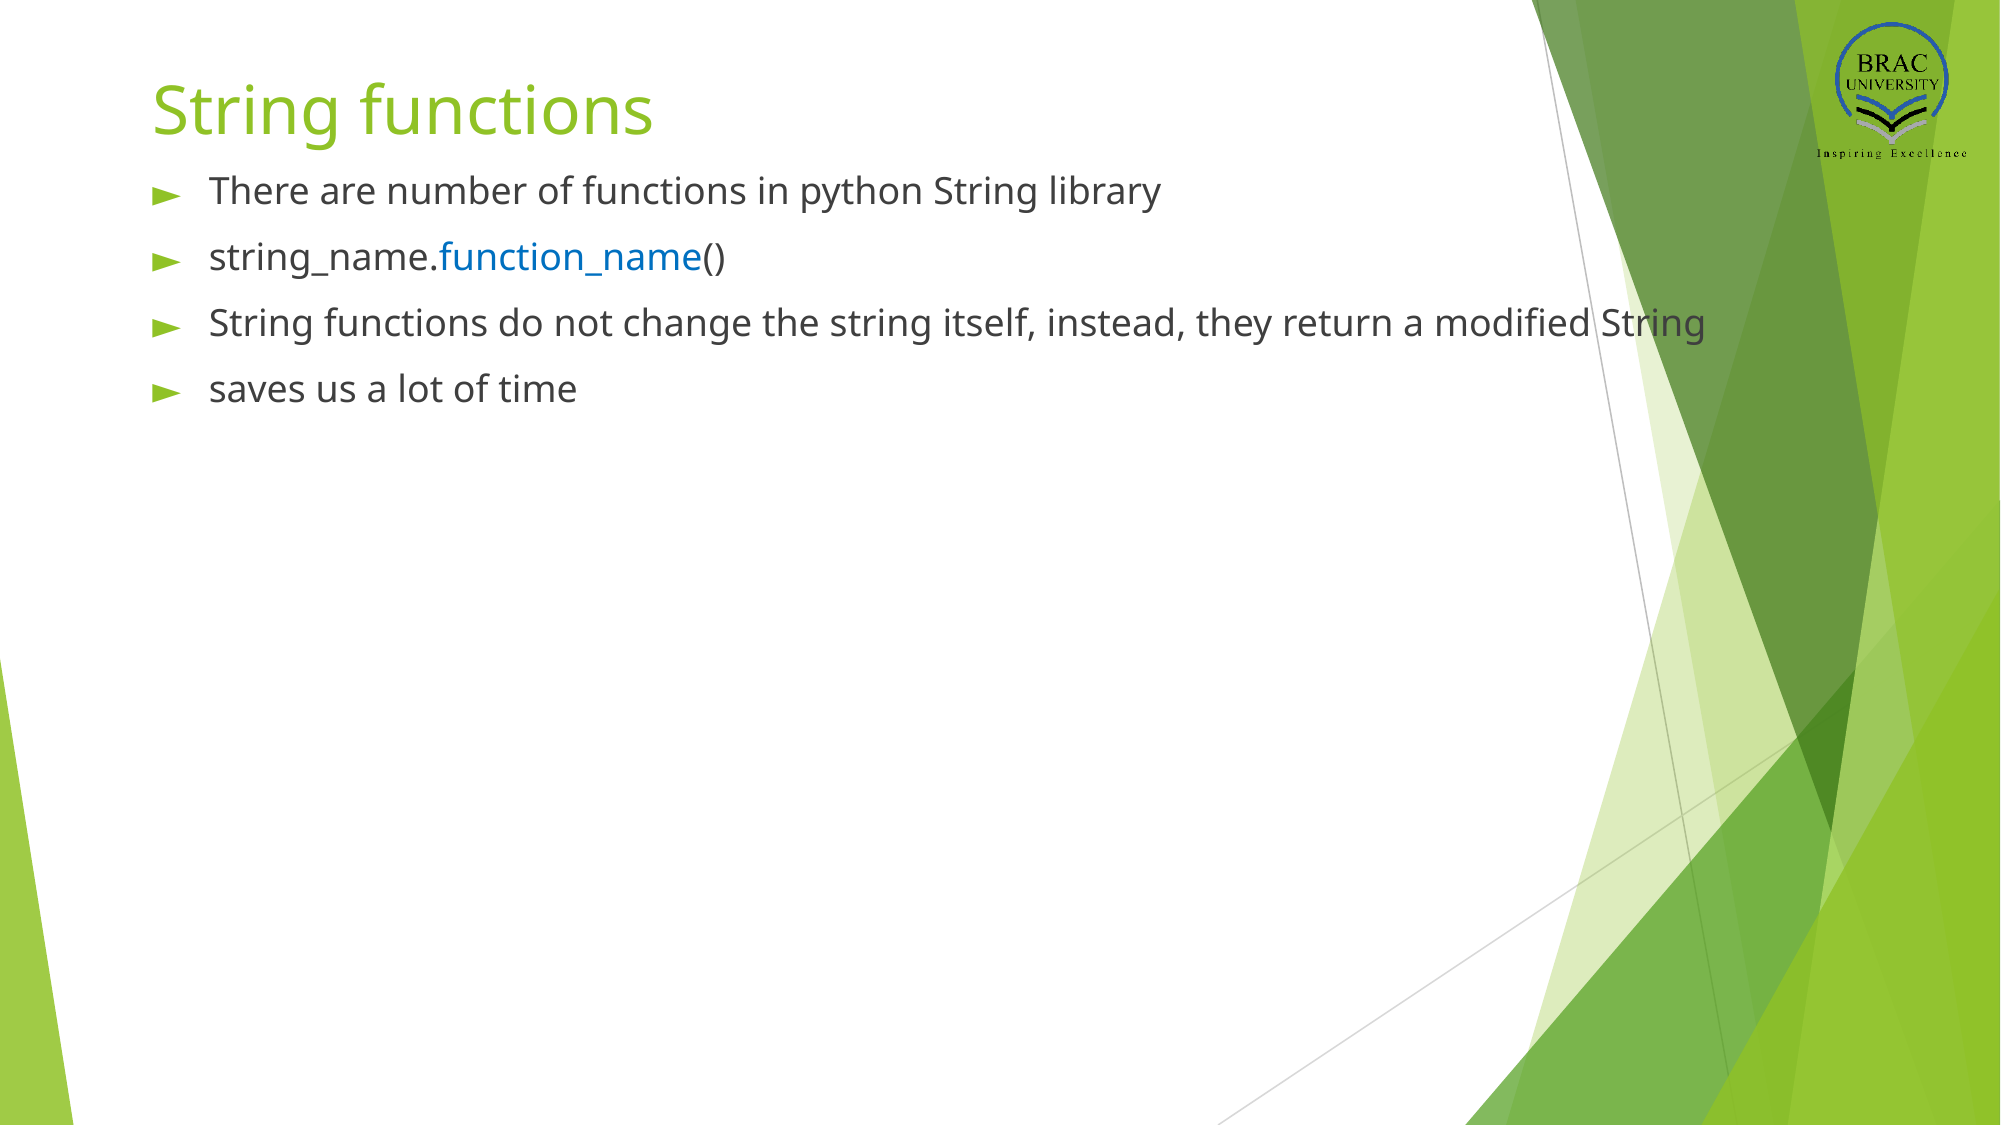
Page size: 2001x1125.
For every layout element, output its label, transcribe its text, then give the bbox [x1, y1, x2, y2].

list There are number of functions in python String library string_name.function_name() String functions do not change the string itself, instead, they return a modified String saves us a lot of time [137, 159, 1863, 1014]
title String functions [137, 59, 1863, 159]
picture [1817, 22, 1966, 159]
